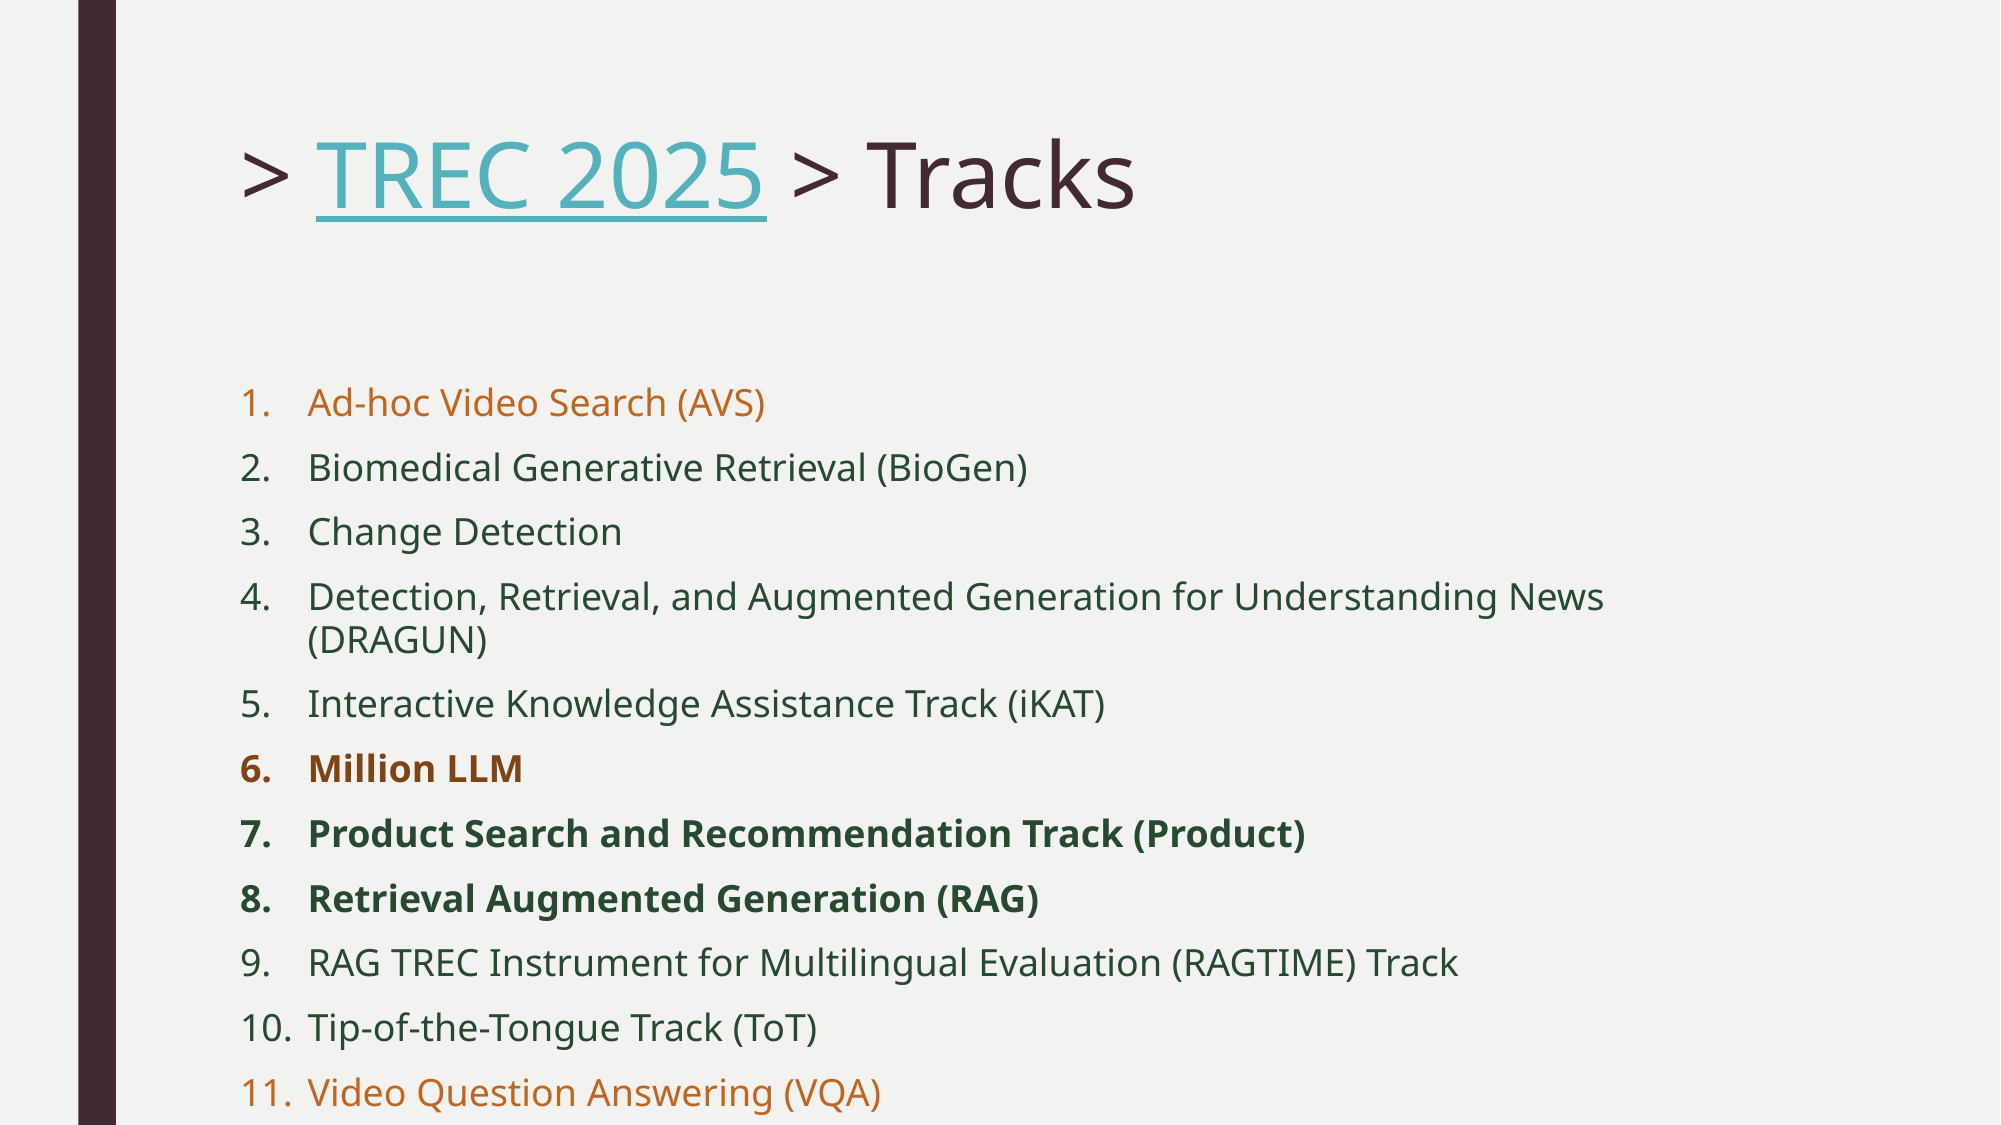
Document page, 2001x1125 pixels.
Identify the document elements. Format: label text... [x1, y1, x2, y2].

title > TREC 2025 > Tracks [225, 112, 1800, 357]
list Ad-hoc Video Search (AVS) Biomedical Generative Retrieval (BioGen) Change Detection Detection, Retrieval, and Augmented Generation for Understanding News (DRAGUN) Interactive Knowledge Assistance Track (iKAT) Million LLM Product Search and Recommendation Track (Product) Retrieval Augmented Generation (RAG) RAG TREC Instrument for Multilingual Evaluation (RAGTIME) Track Tip-of-the-Tongue Track (ToT) Video Question Answering (VQA) [225, 375, 1800, 1125]
